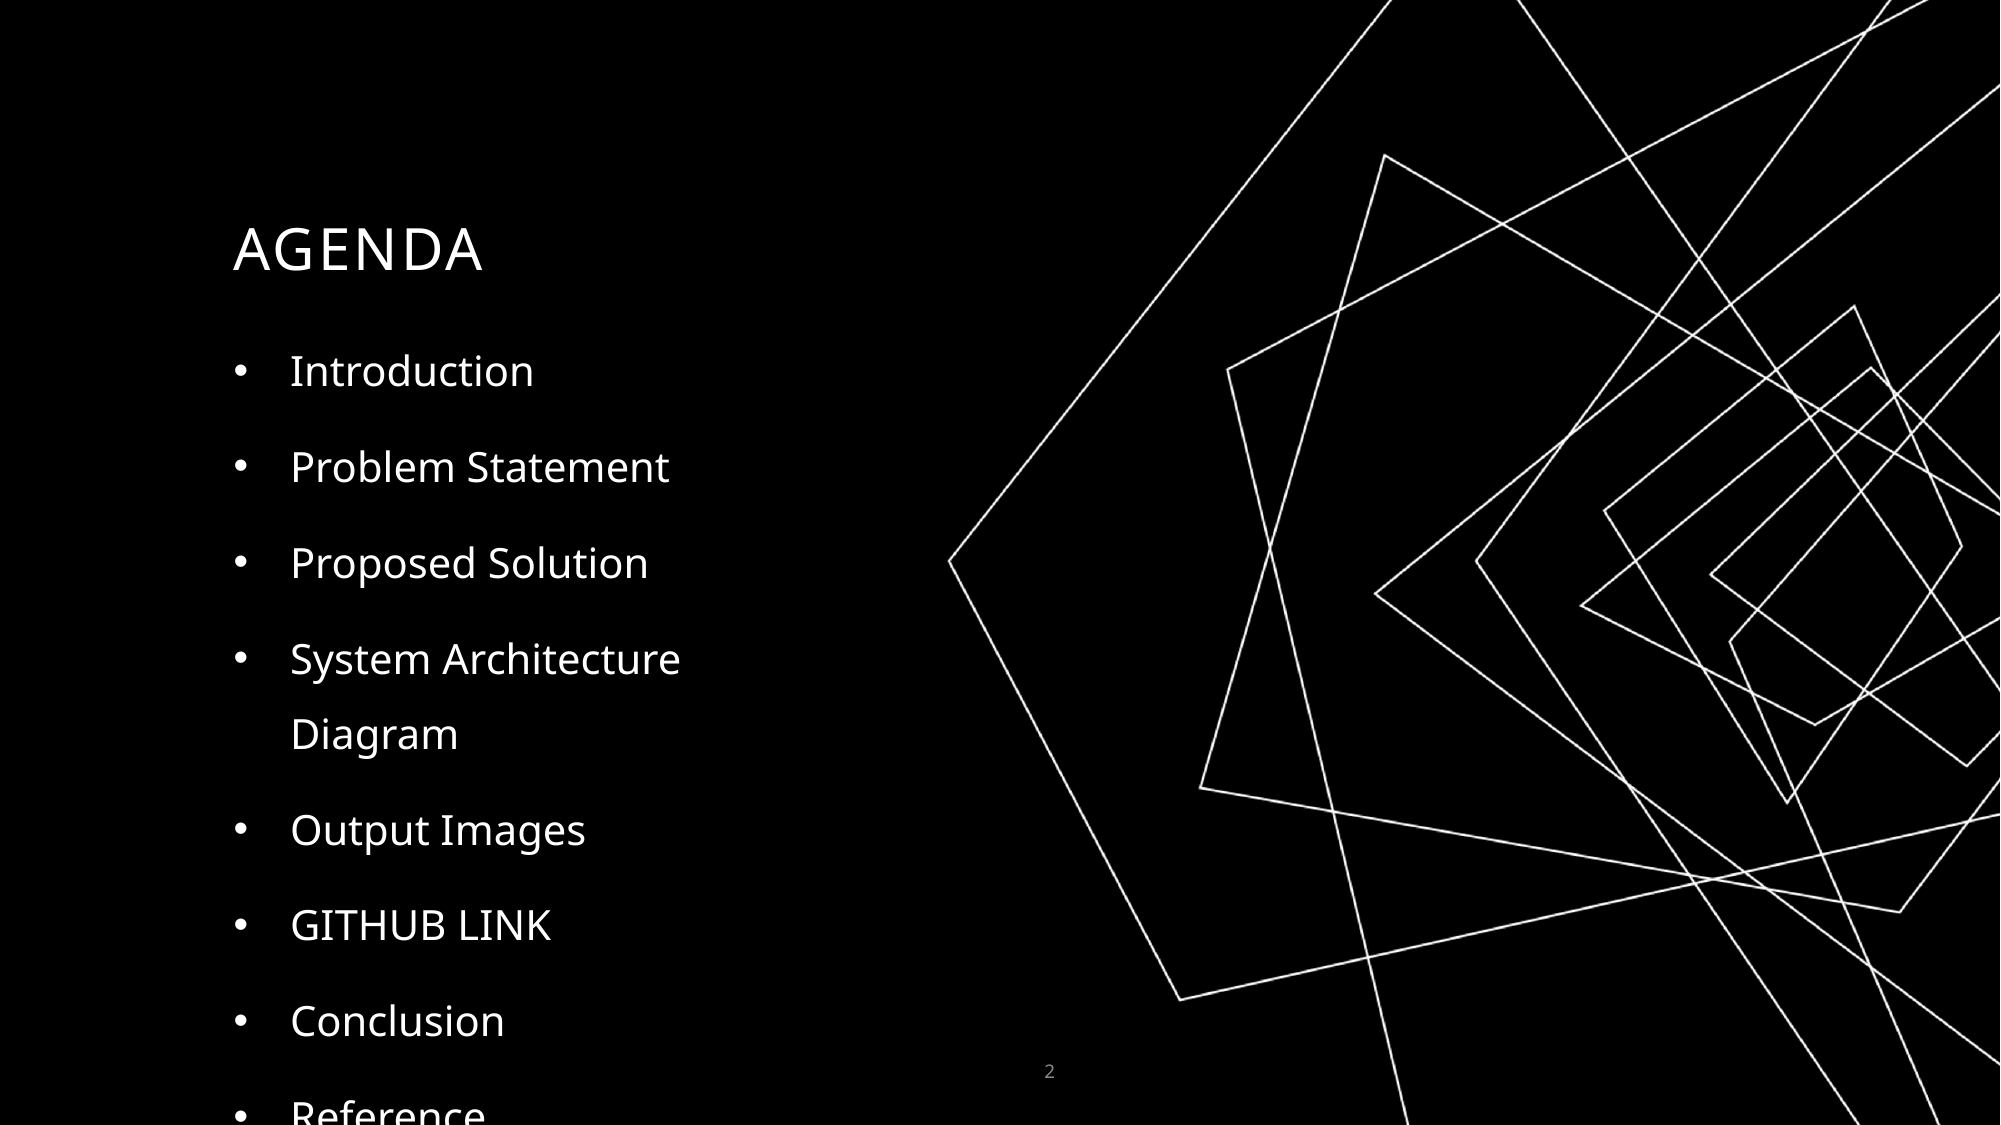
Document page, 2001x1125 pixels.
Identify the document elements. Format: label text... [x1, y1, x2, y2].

slide_number 2 [908, 1042, 1071, 1103]
list Introduction Problem Statement Proposed Solution System Architecture Diagram Output Images GITHUB LINK Conclusion Reference [218, 312, 856, 967]
picture [900, 0, 2000, 1125]
title AGENDA [218, 167, 694, 291]
